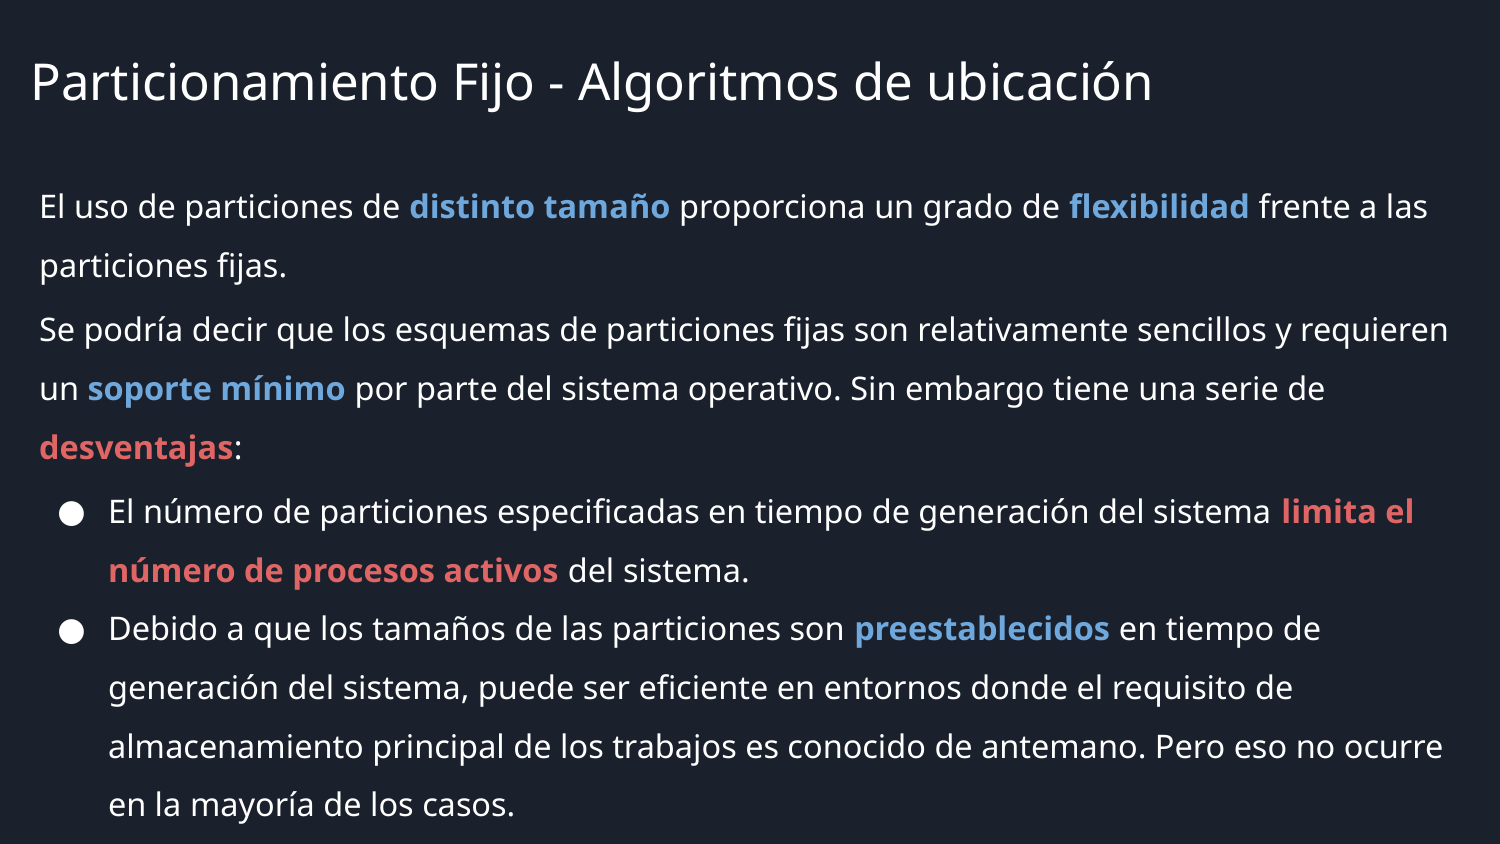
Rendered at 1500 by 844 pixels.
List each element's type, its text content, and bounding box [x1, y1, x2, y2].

list El uso de particiones de distinto tamaño proporciona un grado de flexibilidad frente a las particiones fijas. Se podría decir que los esquemas de particiones fijas son relativamente sencillos y requieren un soporte mínimo por parte del sistema operativo. Sin embargo tiene una serie de desventajas: El número de particiones especificadas en tiempo de generación del sistema limita el número de procesos activos del sistema. Debido a que los tamaños de las particiones son preestablecidos en tiempo de generación del sistema, puede ser eficiente en entornos donde el requisito de almacenamiento principal de los trabajos es conocido de antemano. Pero eso no ocurre en la mayoría de los casos. [24, 151, 1476, 844]
title Particionamiento Fijo - Algoritmos de ubicación [15, 34, 1277, 125]
